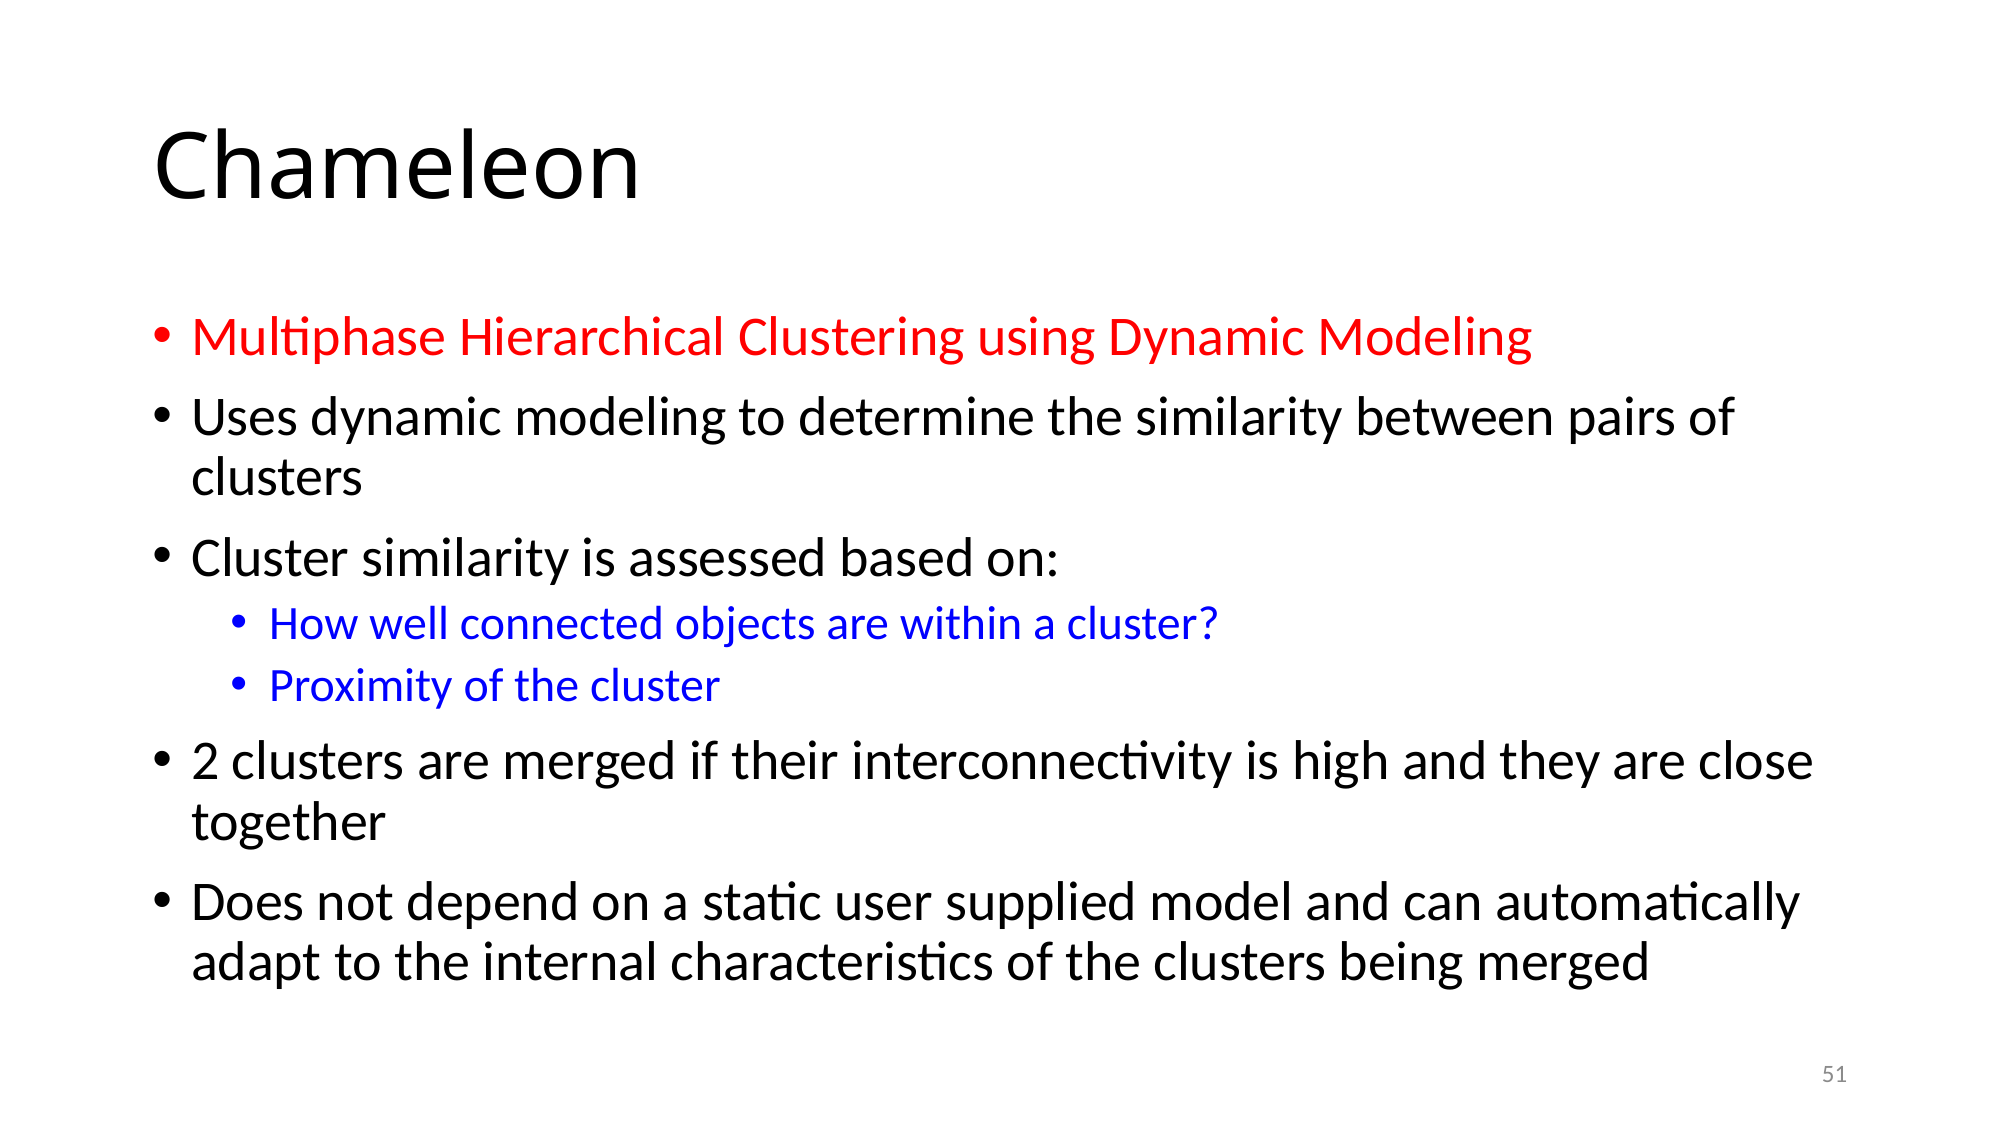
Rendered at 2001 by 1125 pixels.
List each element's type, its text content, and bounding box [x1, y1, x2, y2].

list Multiphase Hierarchical Clustering using Dynamic Modeling Uses dynamic modeling to determine the similarity between pairs of clusters Cluster similarity is assessed based on: How well connected objects are within a cluster? Proximity of the cluster 2 clusters are merged if their interconnectivity is high and they are close together Does not depend on a static user supplied model and can automatically adapt to the internal characteristics of the clusters being merged [137, 299, 1863, 1014]
slide_number 51 [1412, 1042, 1863, 1103]
title Chameleon [137, 59, 1863, 278]
